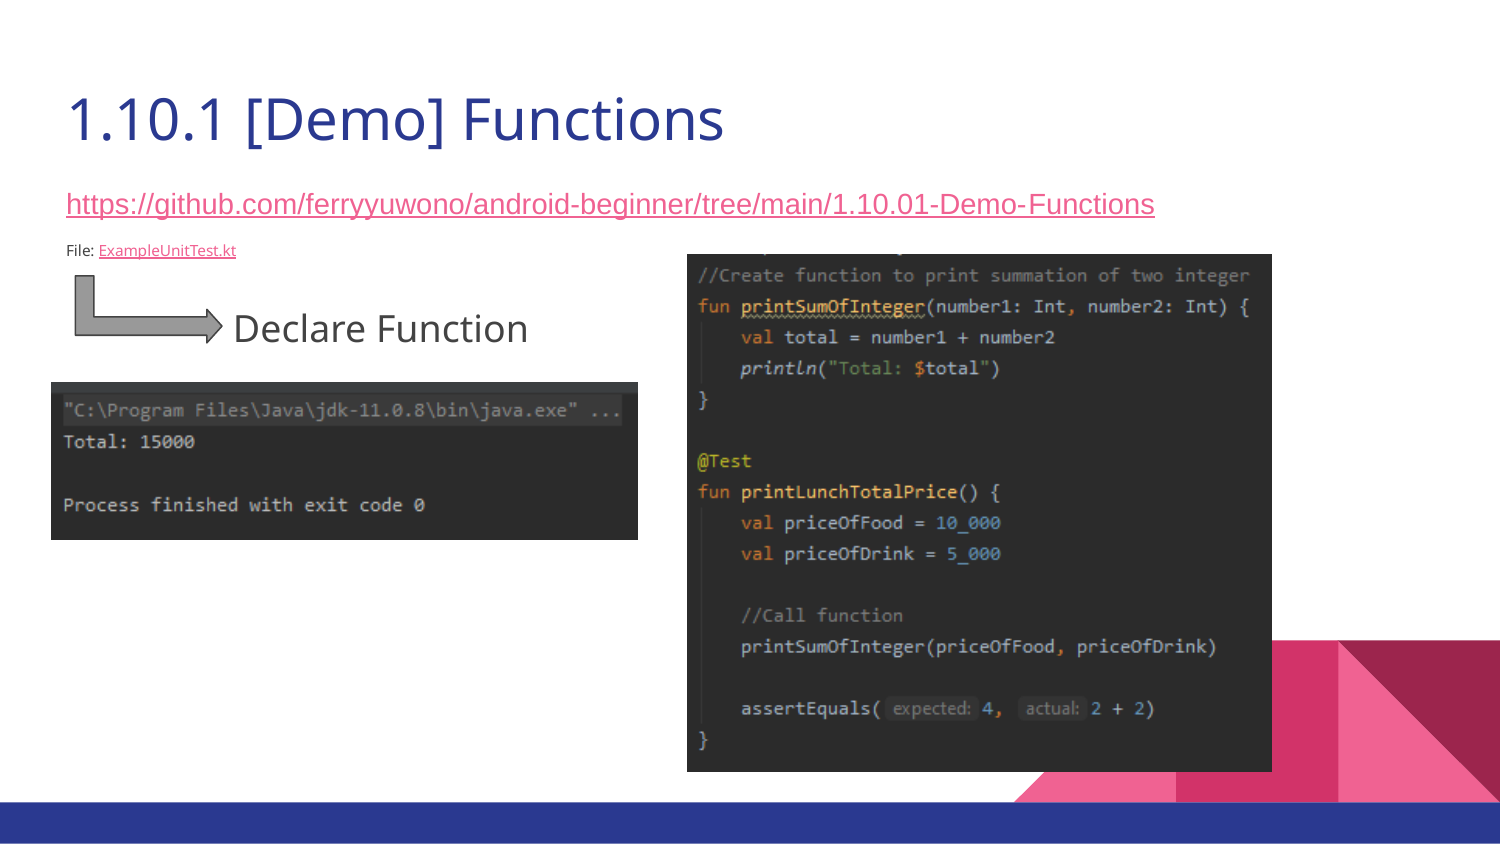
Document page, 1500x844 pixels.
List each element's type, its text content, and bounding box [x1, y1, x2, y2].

title 1.10.1 [Demo] Functions [51, 67, 1449, 167]
text_box [75, 277, 222, 343]
text_box Declare Function [217, 282, 682, 365]
picture [50, 382, 638, 540]
picture [687, 254, 1272, 773]
text_box https://github.com/ferryyuwono/android-beginner/tree/main/1.10.01-Demo-Functions [51, 170, 1291, 235]
list File: ExampleUnitTest.kt [51, 222, 1272, 277]
